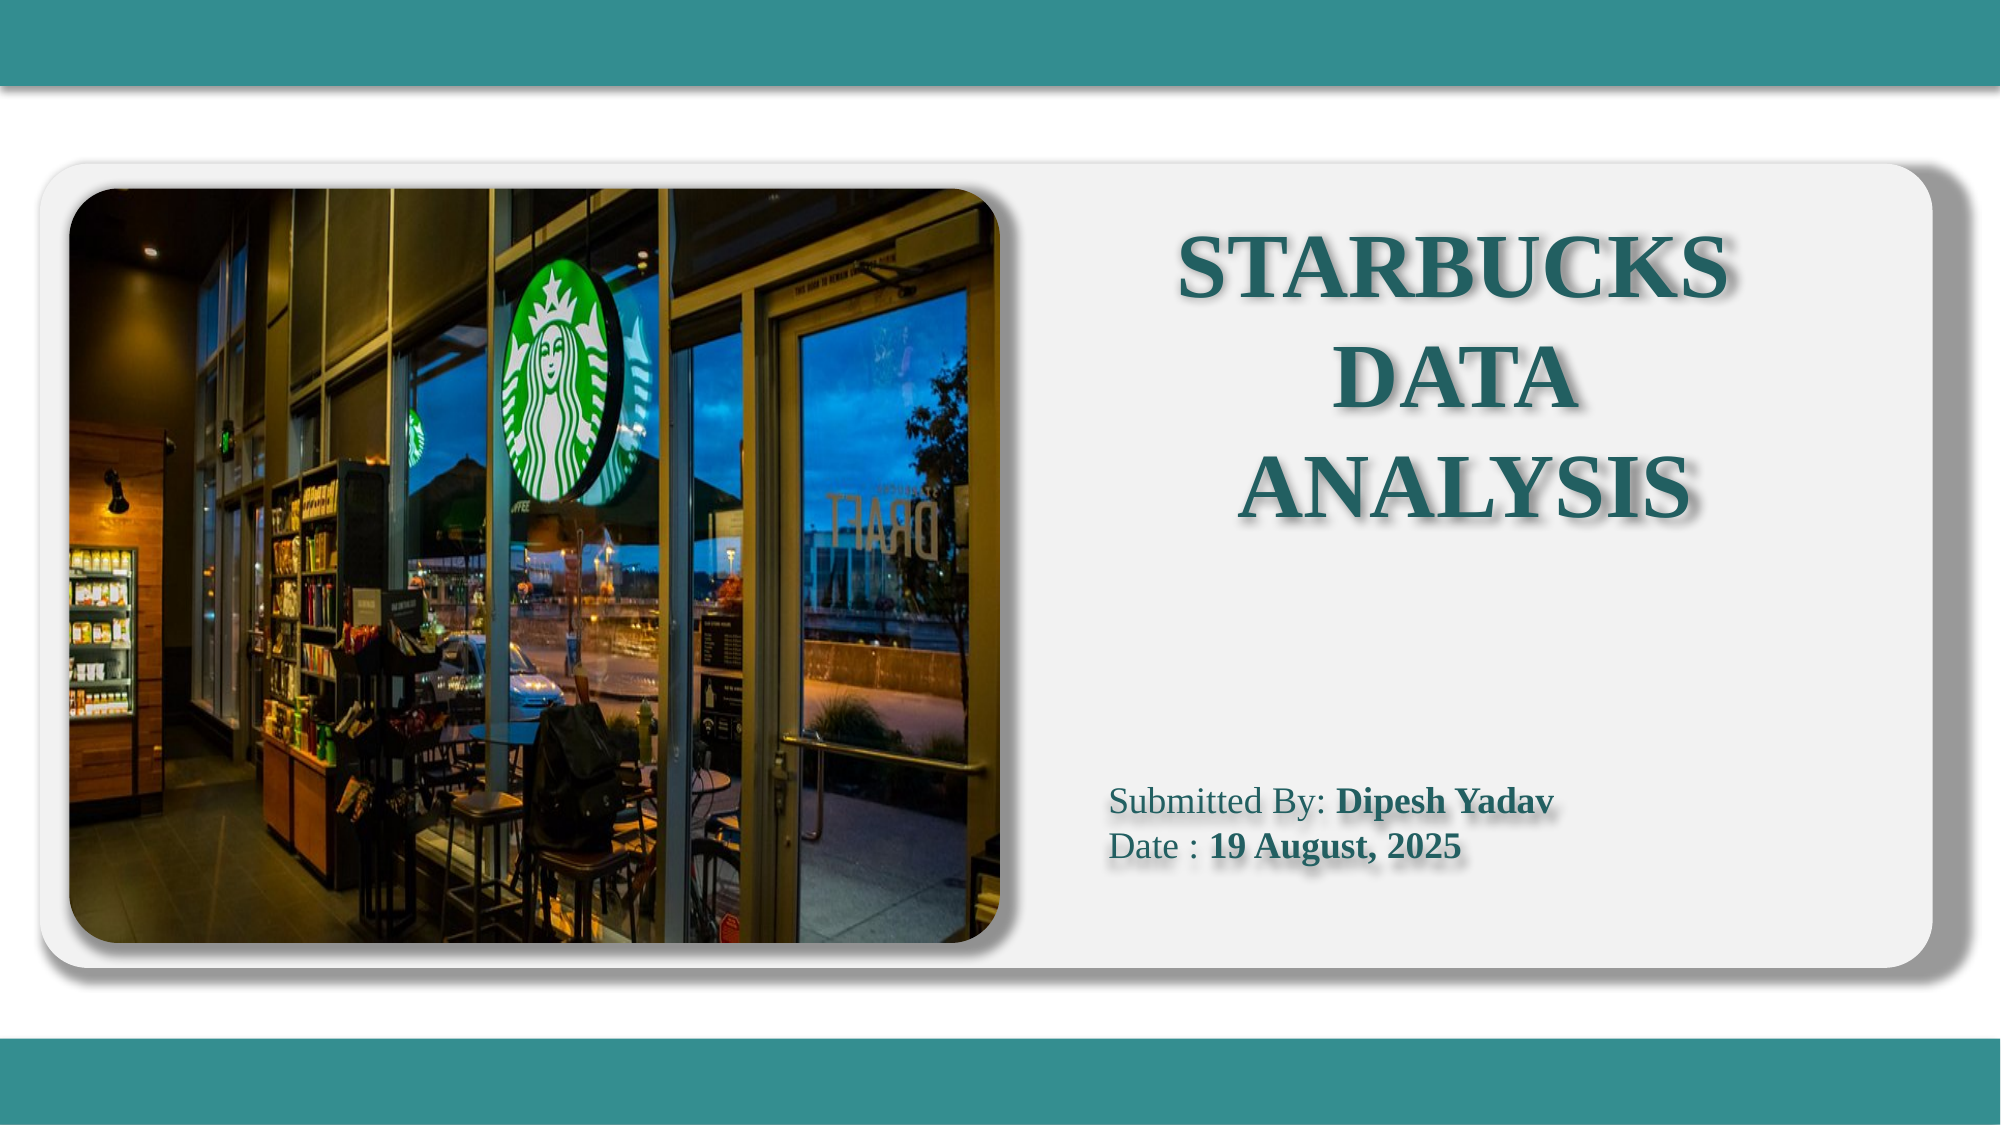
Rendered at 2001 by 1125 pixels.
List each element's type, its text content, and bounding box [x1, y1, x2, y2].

text_box STARBUCKS DATA ANALYSIS Submitted By: Dipesh Yadav Date : 19 August, 2025 [1093, 198, 1837, 919]
picture [69, 188, 1001, 944]
text_box [0, 0, 2000, 86]
text_box [39, 163, 1933, 968]
